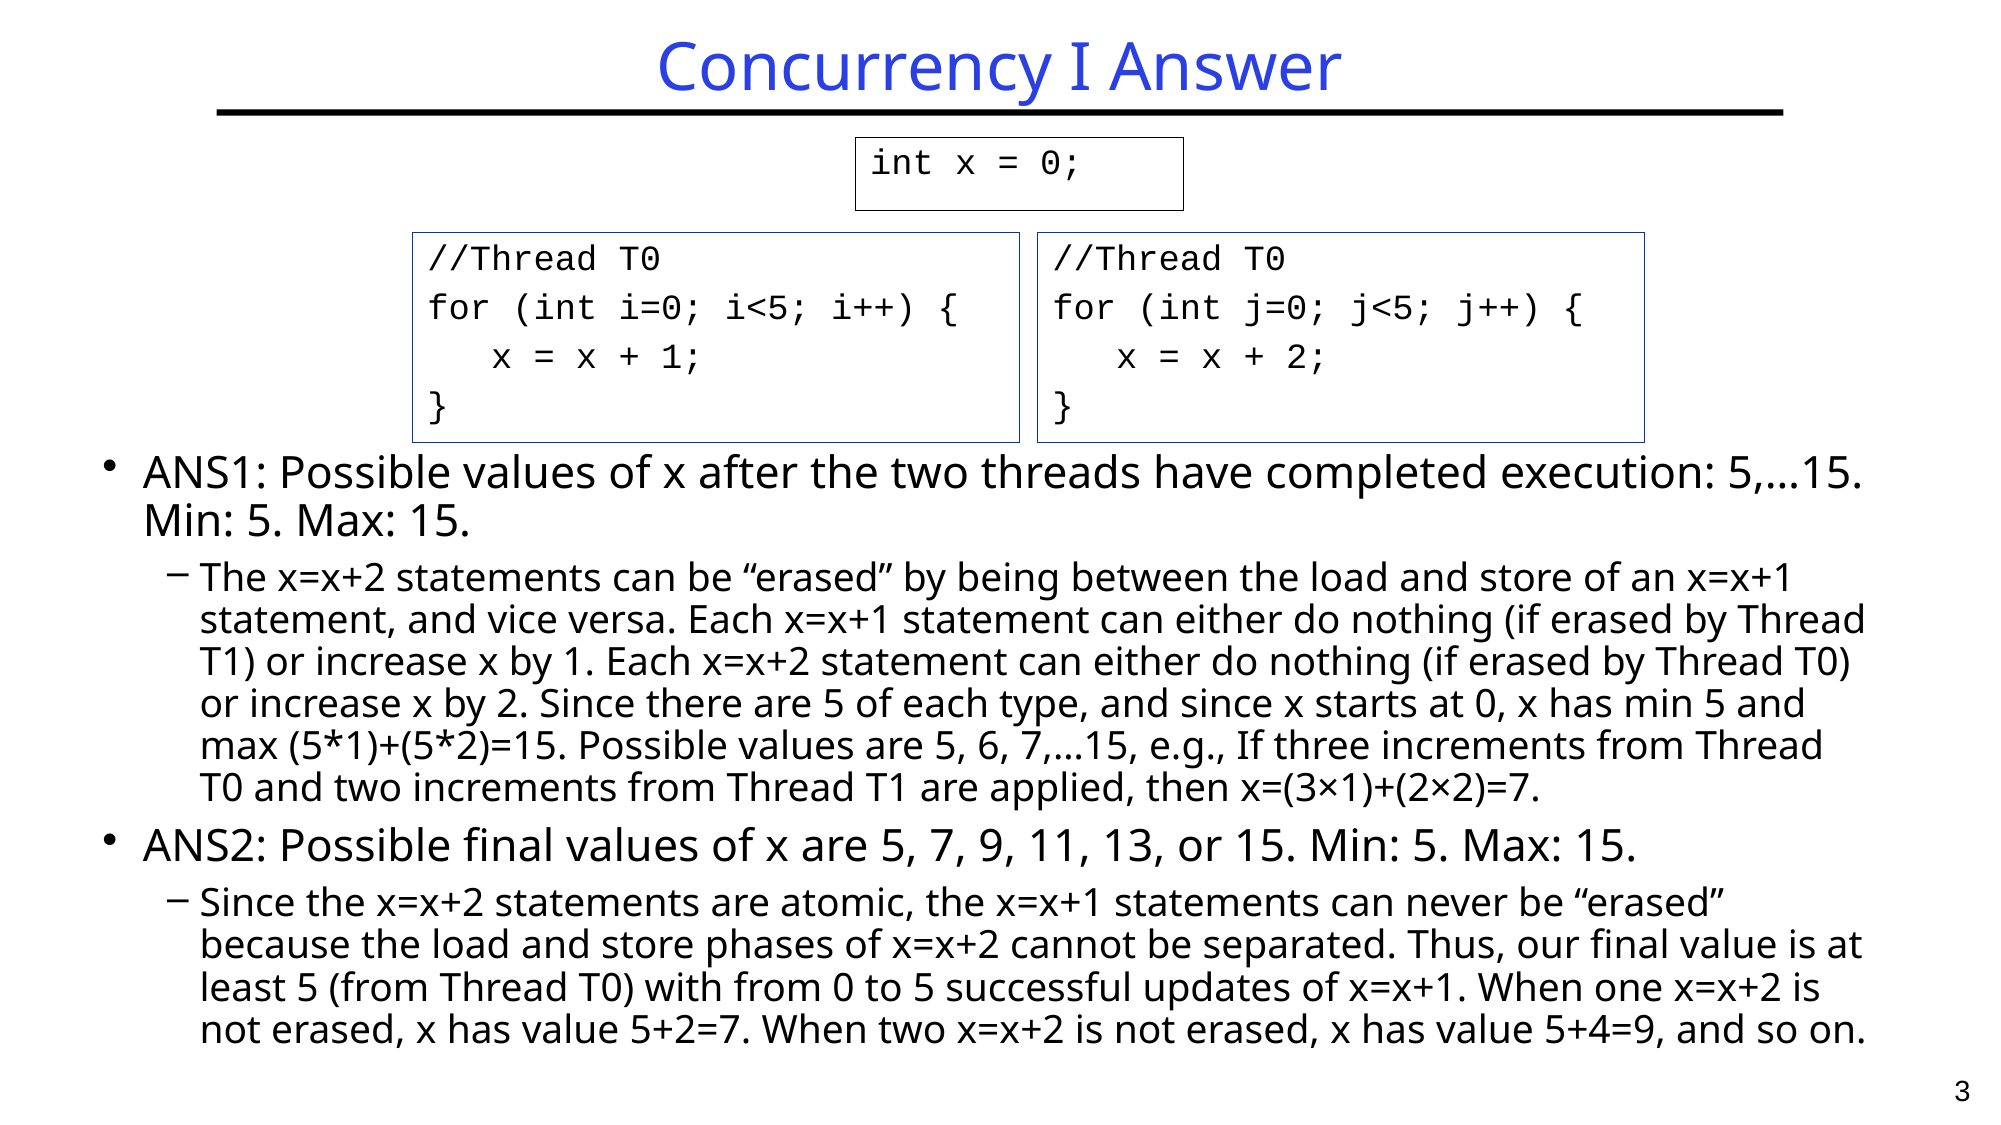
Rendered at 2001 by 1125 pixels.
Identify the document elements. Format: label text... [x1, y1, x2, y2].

text_box //Thread T0 for (int i=0; i<5; i++) { x = x + 1; } [412, 232, 1020, 443]
title Concurrency I Answer [216, 24, 1784, 113]
text_box int x = 0; [855, 137, 1184, 211]
text_box //Thread T0 for (int j=0; j<5; j++) { x = x + 2; } [1037, 232, 1645, 443]
list ANS1: Possible values of x after the two threads have completed execution: 5,…15. Min: 5. Max: 15. The x=x+2 statements can be “erased” by being between the load and store of an x=x+1 statement, and vice versa. Each x=x+1 statement can either do nothing (if erased by Thread T1) or increase x by 1. Each x=x+2 statement can either do nothing (if erased by Thread T0) or increase x by 2. Since there are 5 of each type, and since x starts at 0, x has min 5 and max (5*1)+(5*2)=15. Possible values are 5, 6, 7,…15, e.g., If three increments from Thread T0 and two increments from Thread T1 are applied, then x=(3×1)+(2×2)=7. ANS2: Possible final values of x are 5, 7, 9, 11, 13, or 15. Min: 5. Max: 15. Since the x=x+2 statements are atomic, the x=x+1 statements can never be “erased” because the load and store phases of x=x+2 cannot be separated. Thus, our final value is at least 5 (from Thread T0) with from 0 to 5 successful updates of x=x+1. When one x=x+2 is not erased, x has value 5+2=7. When two x=x+2 is not erased, x has value 5+4=9, and so on. [87, 442, 1888, 1100]
